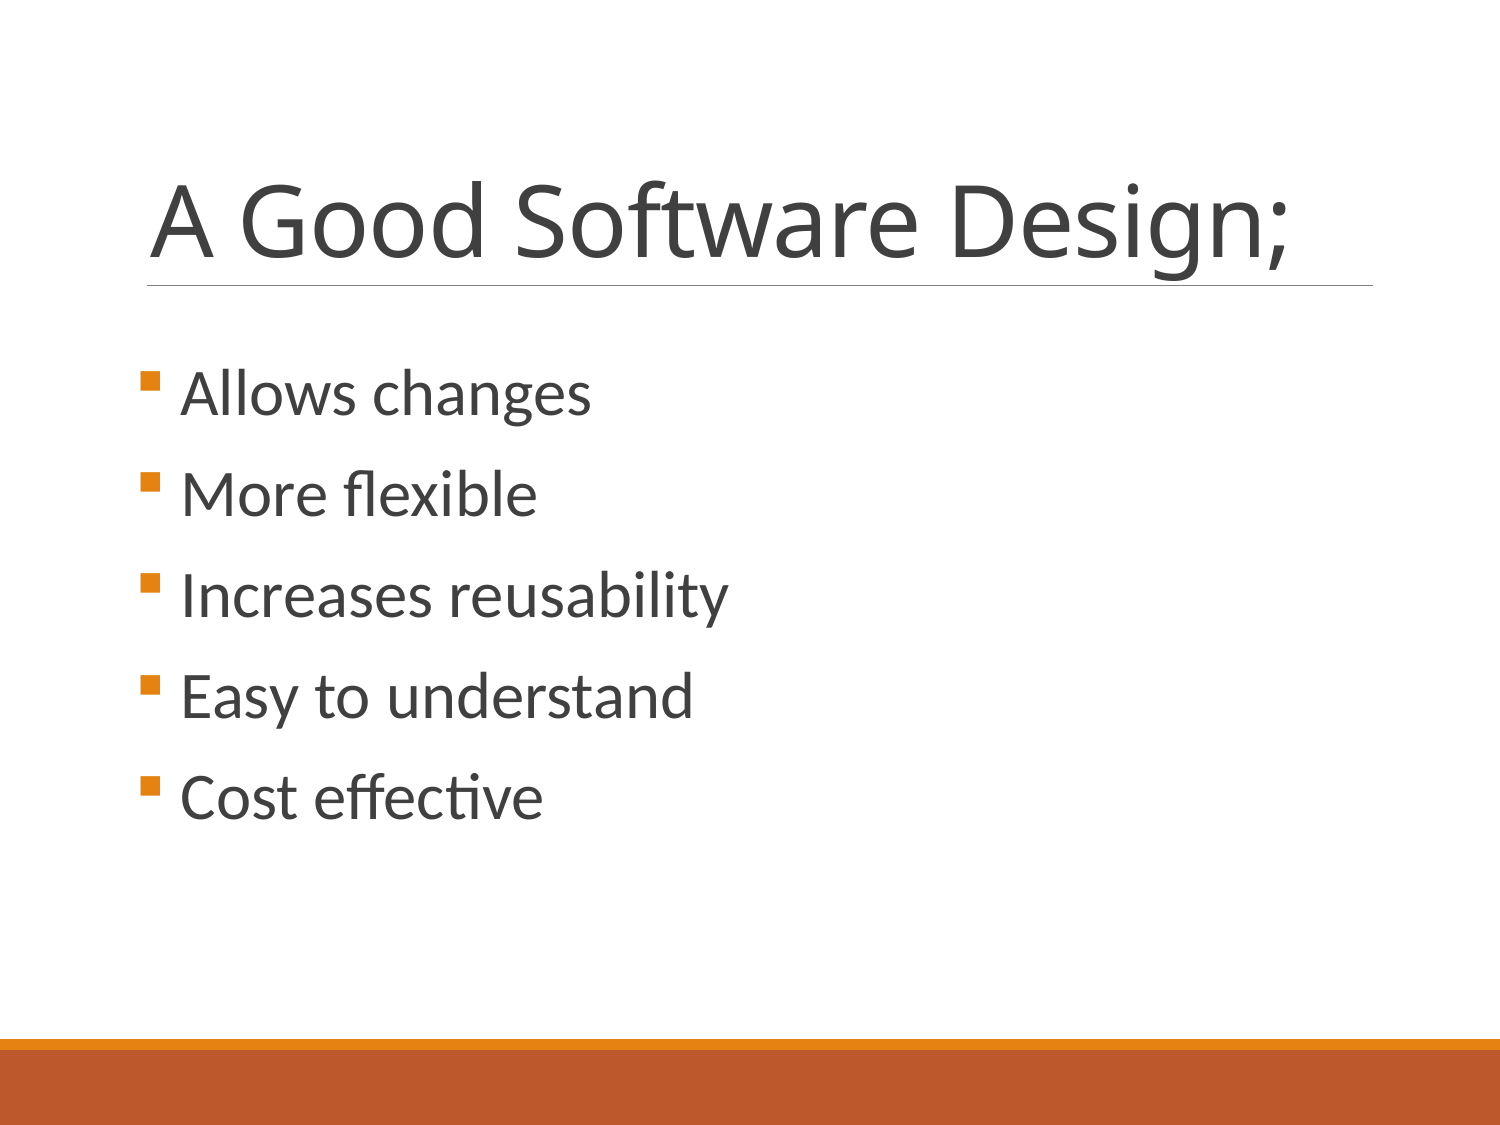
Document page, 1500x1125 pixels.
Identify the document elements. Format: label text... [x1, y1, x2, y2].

list Allows changes More flexible Increases reusability Easy to understand Cost effective [135, 350, 1373, 1010]
title A Good Software Design; [135, 47, 1373, 285]
